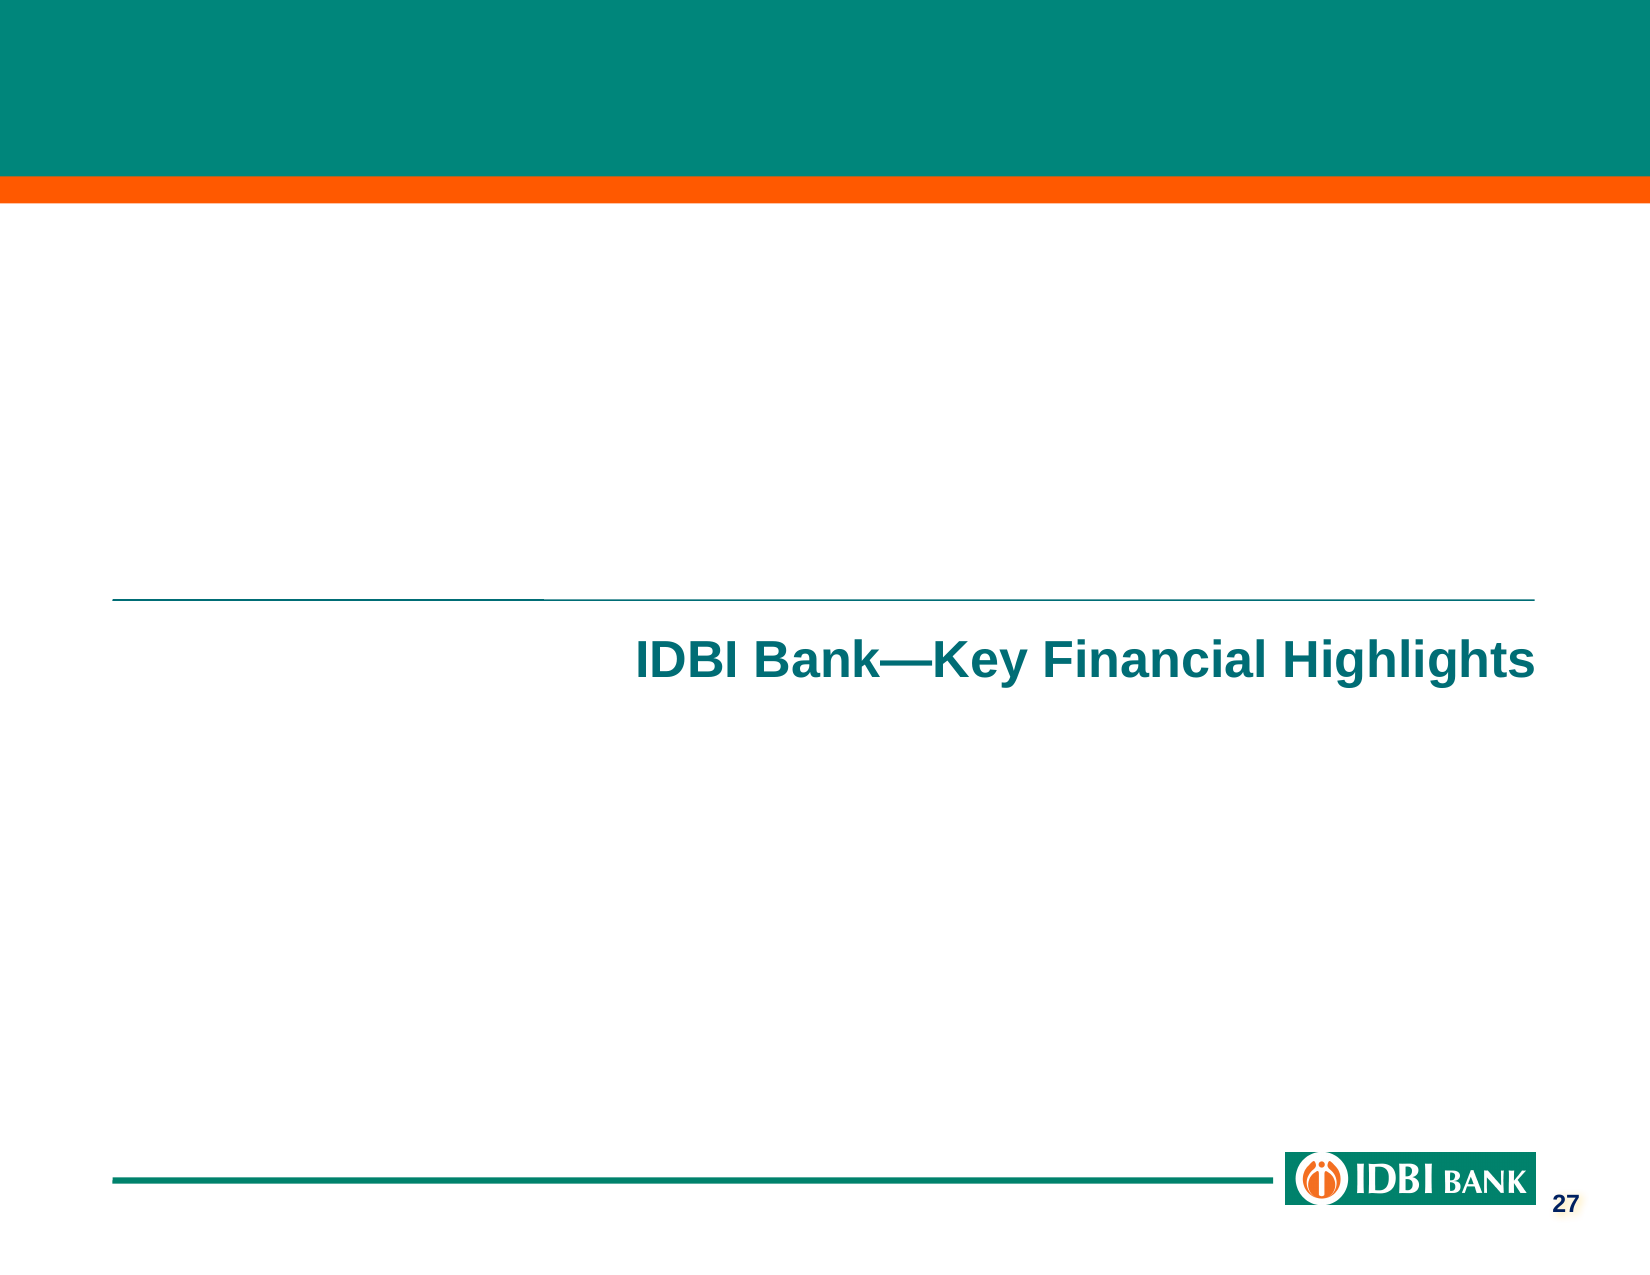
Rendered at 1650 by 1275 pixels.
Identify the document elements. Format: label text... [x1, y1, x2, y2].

text_box IDBI Bank—Key Financial Highlights [359, 594, 1538, 722]
picture [1285, 1152, 1536, 1205]
slide_number 27 [1532, 1187, 1604, 1231]
